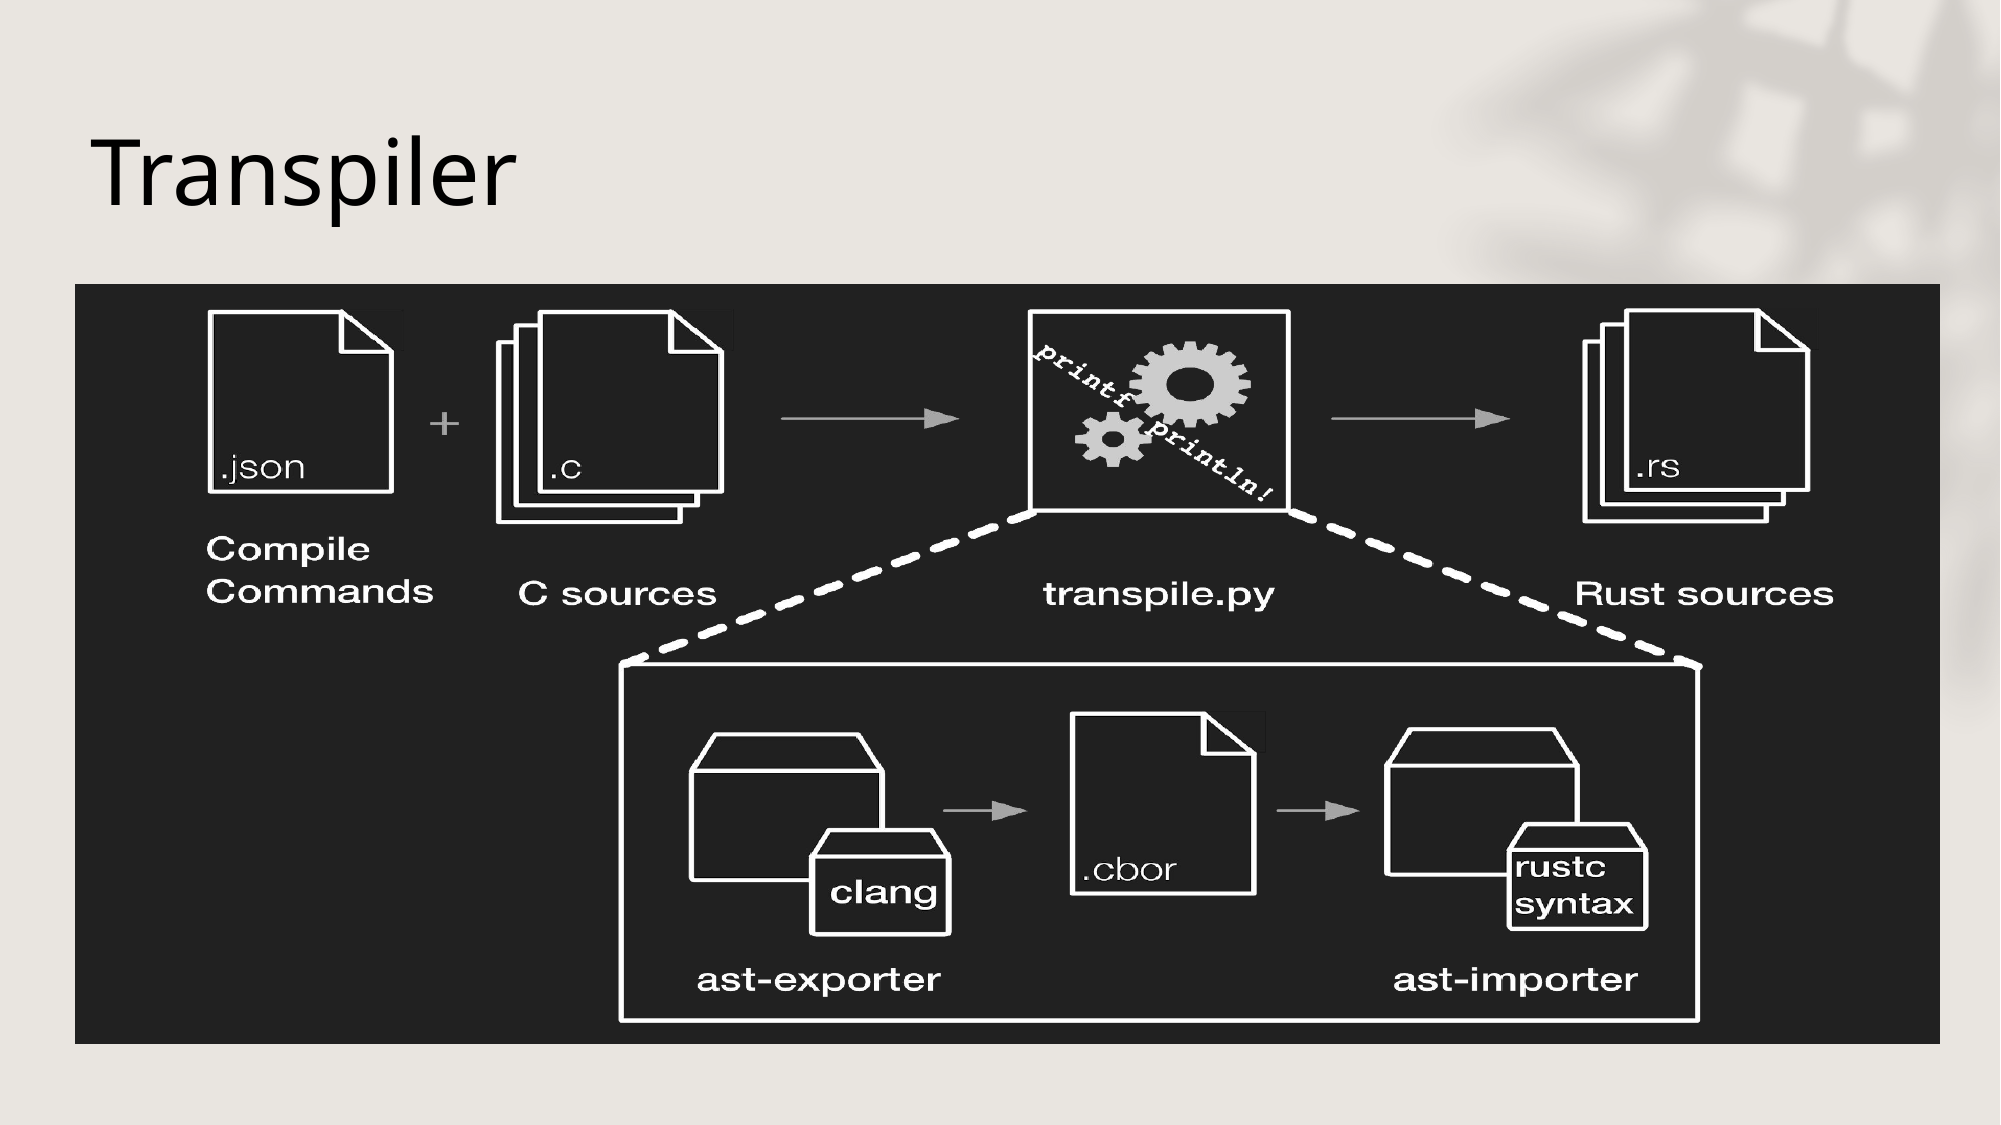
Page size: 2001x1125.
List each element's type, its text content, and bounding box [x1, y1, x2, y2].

picture [75, 284, 1940, 1044]
title Transpiler [75, 60, 1863, 278]
